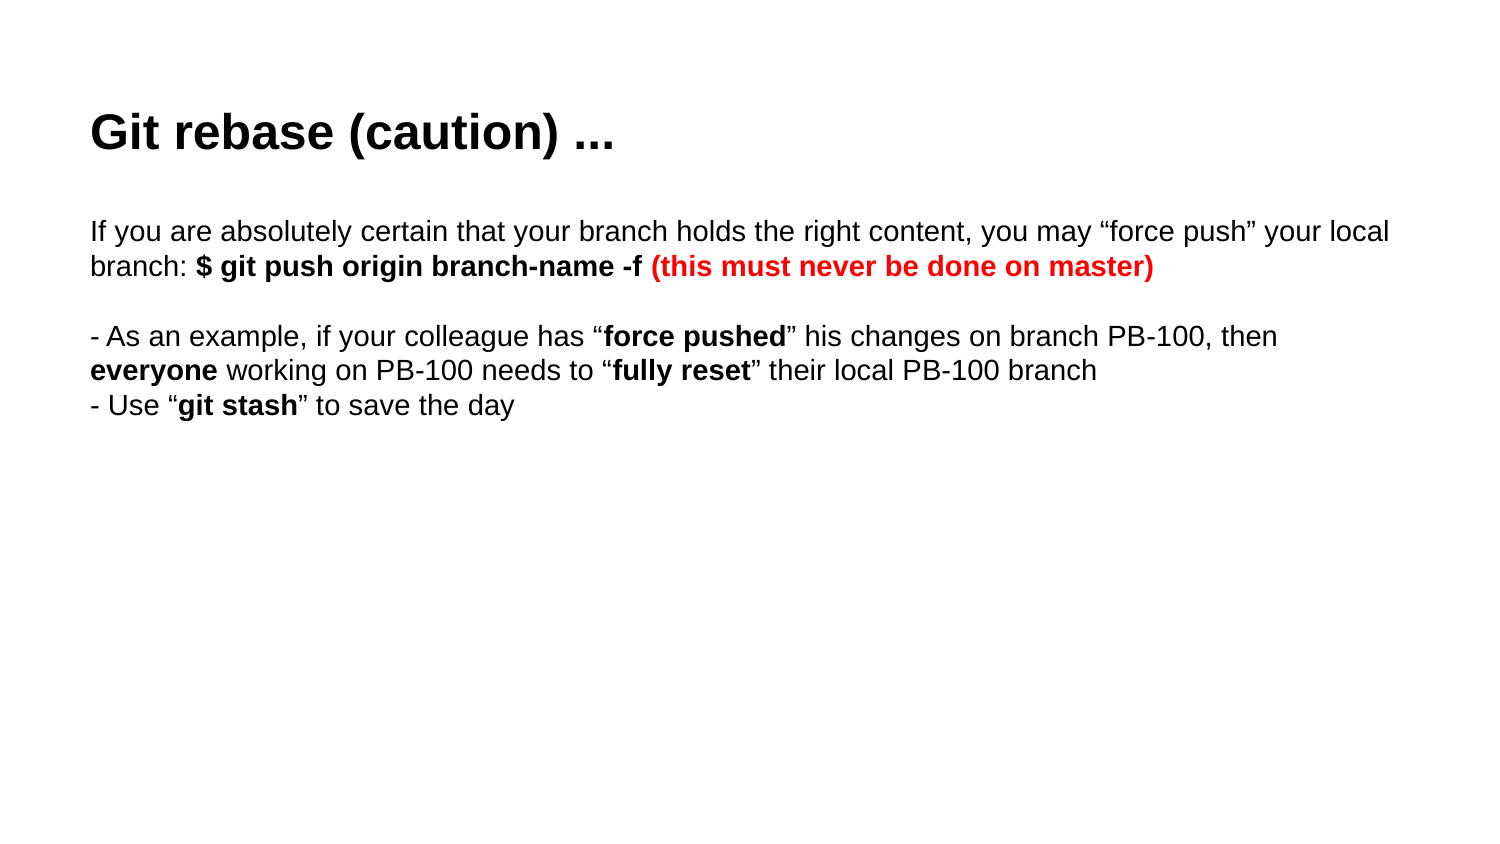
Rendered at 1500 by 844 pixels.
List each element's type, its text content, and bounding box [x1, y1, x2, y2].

title Git rebase (caution) ... [75, 33, 1425, 175]
list If you are absolutely certain that your branch holds the right content, you may “force push” your local branch: $ git push origin branch-name -f (this must never be done on master) - As an example, if your colleague has “force pushed” his changes on branch PB-100, then everyone working on PB-100 needs to “fully reset” their local PB-100 branch - Use “git stash” to save the day [75, 196, 1425, 808]
